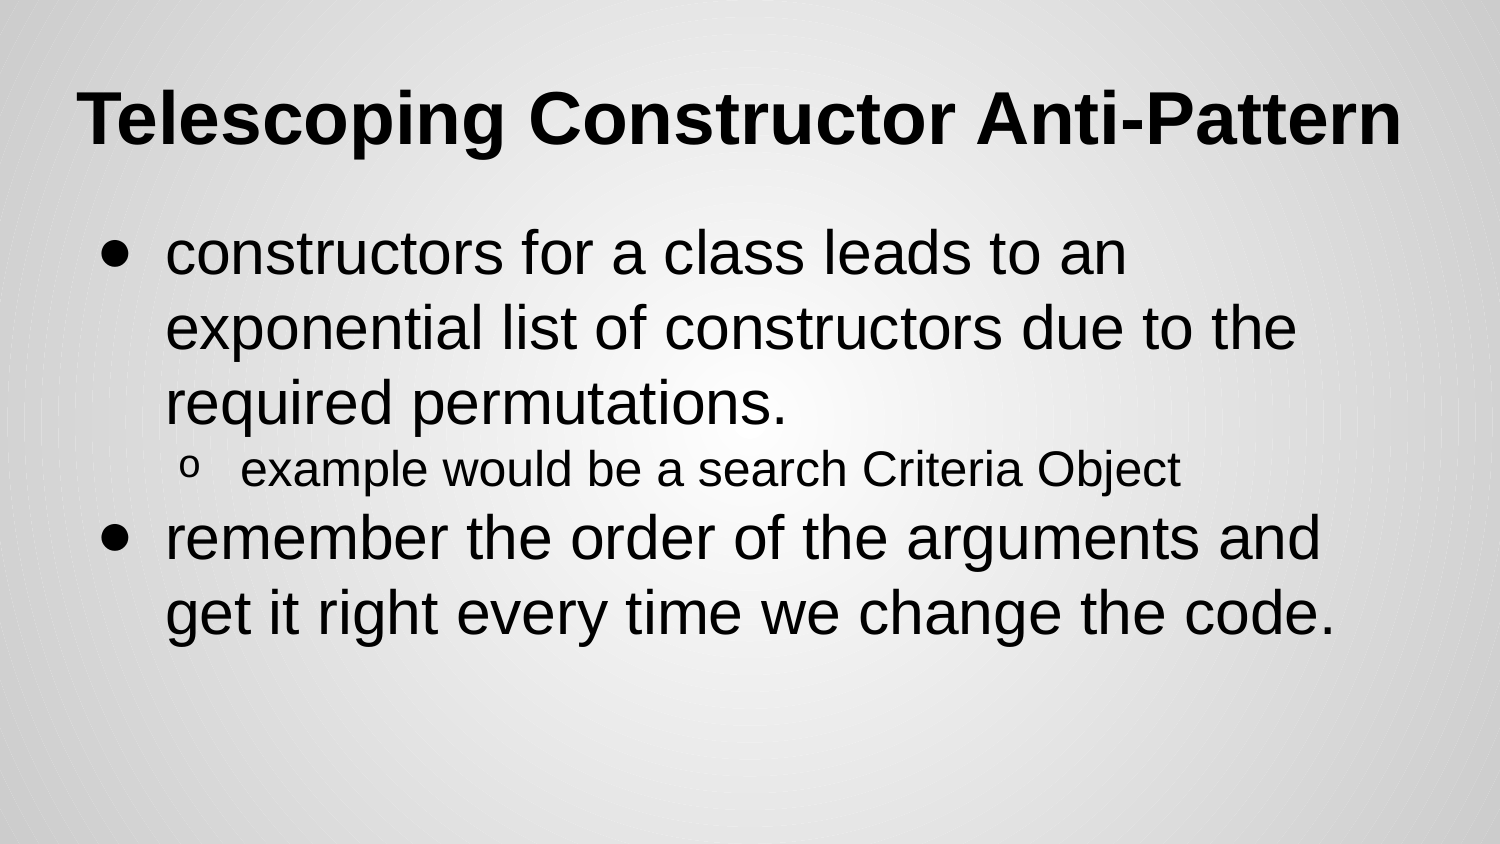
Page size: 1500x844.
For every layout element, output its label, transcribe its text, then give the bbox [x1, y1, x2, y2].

list constructors for a class leads to an exponential list of constructors due to the required permutations. example would be a search Criteria Object remember the order of the arguments and get it right every time we change the code. [75, 196, 1425, 808]
title Telescoping Constructor Anti-Pattern [60, 33, 1425, 175]
